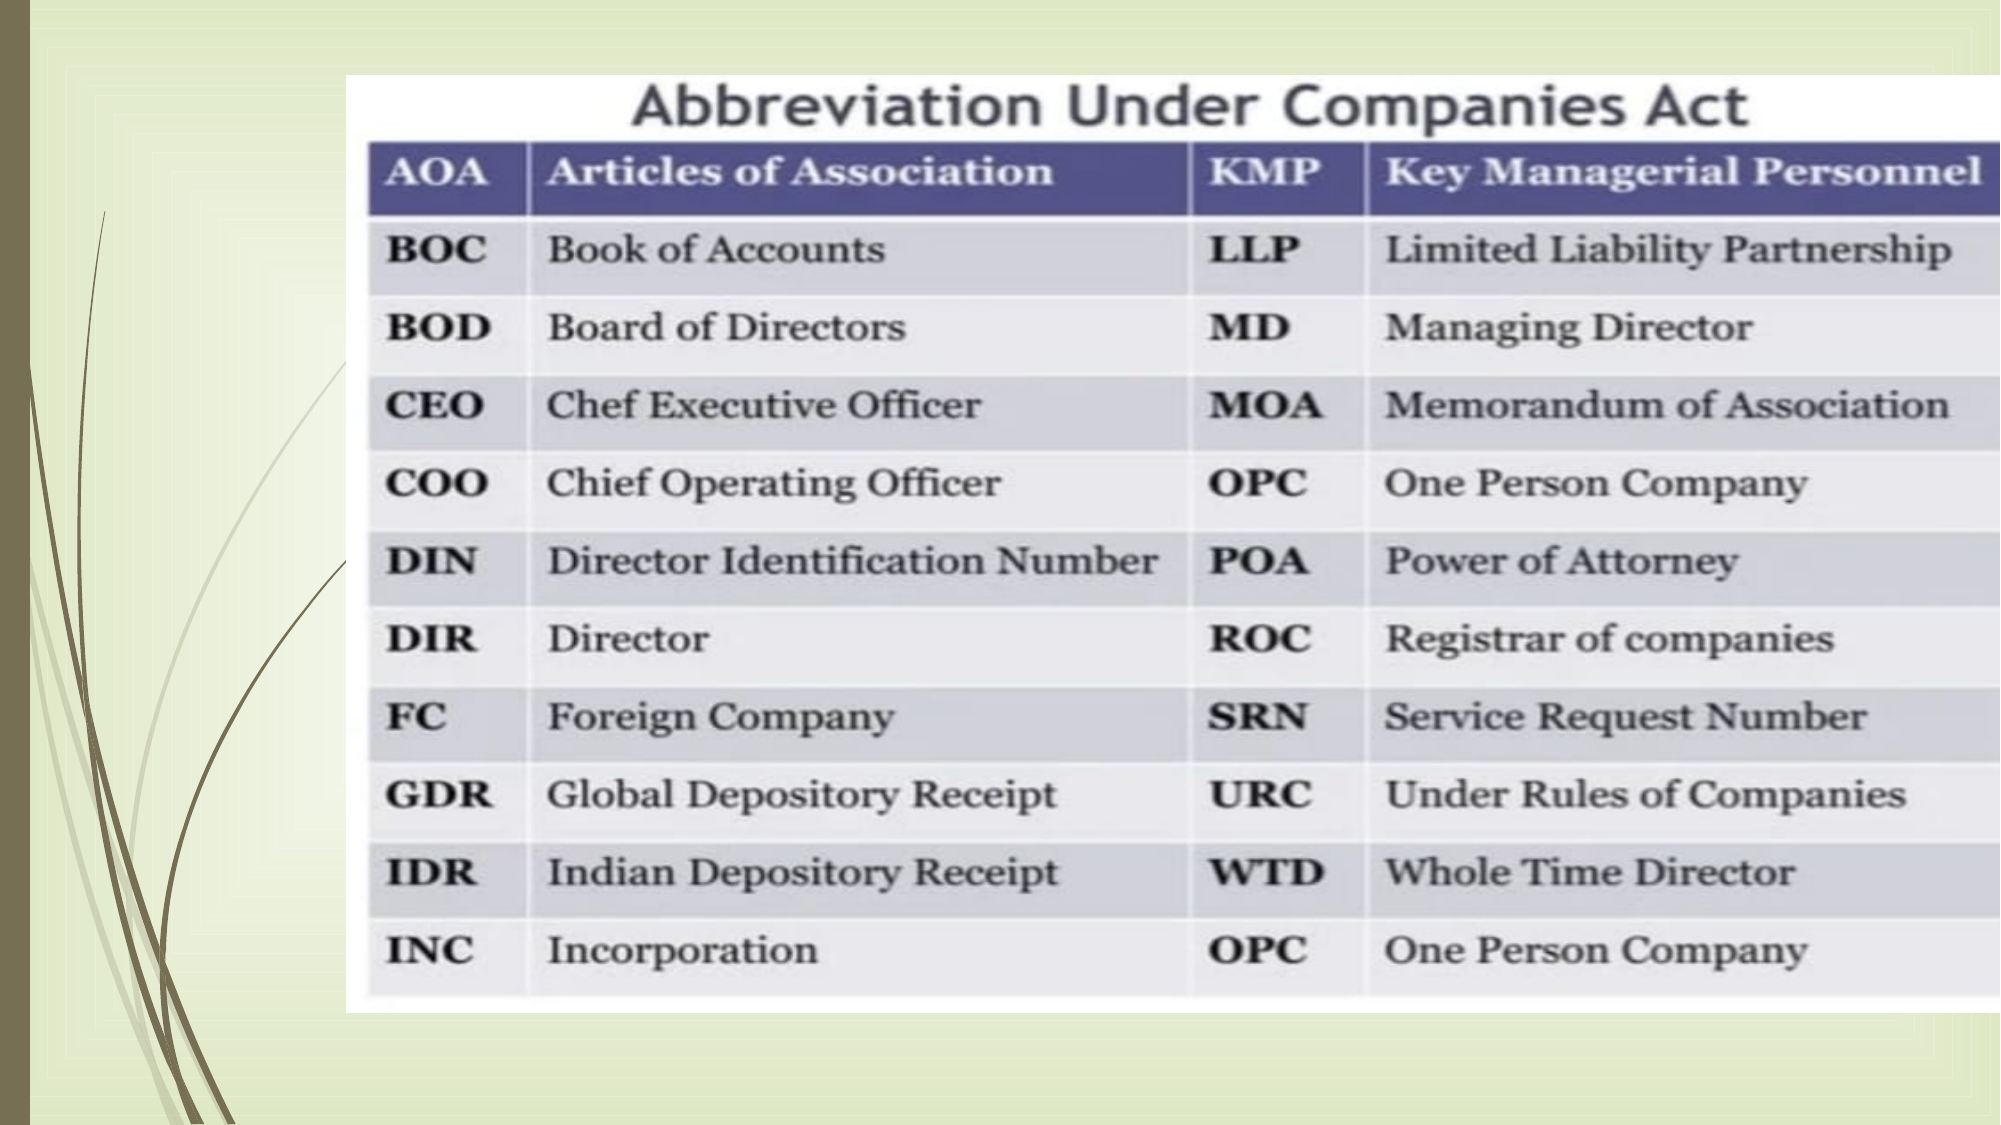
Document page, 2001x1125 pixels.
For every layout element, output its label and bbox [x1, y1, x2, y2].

picture [346, 75, 2000, 1013]
